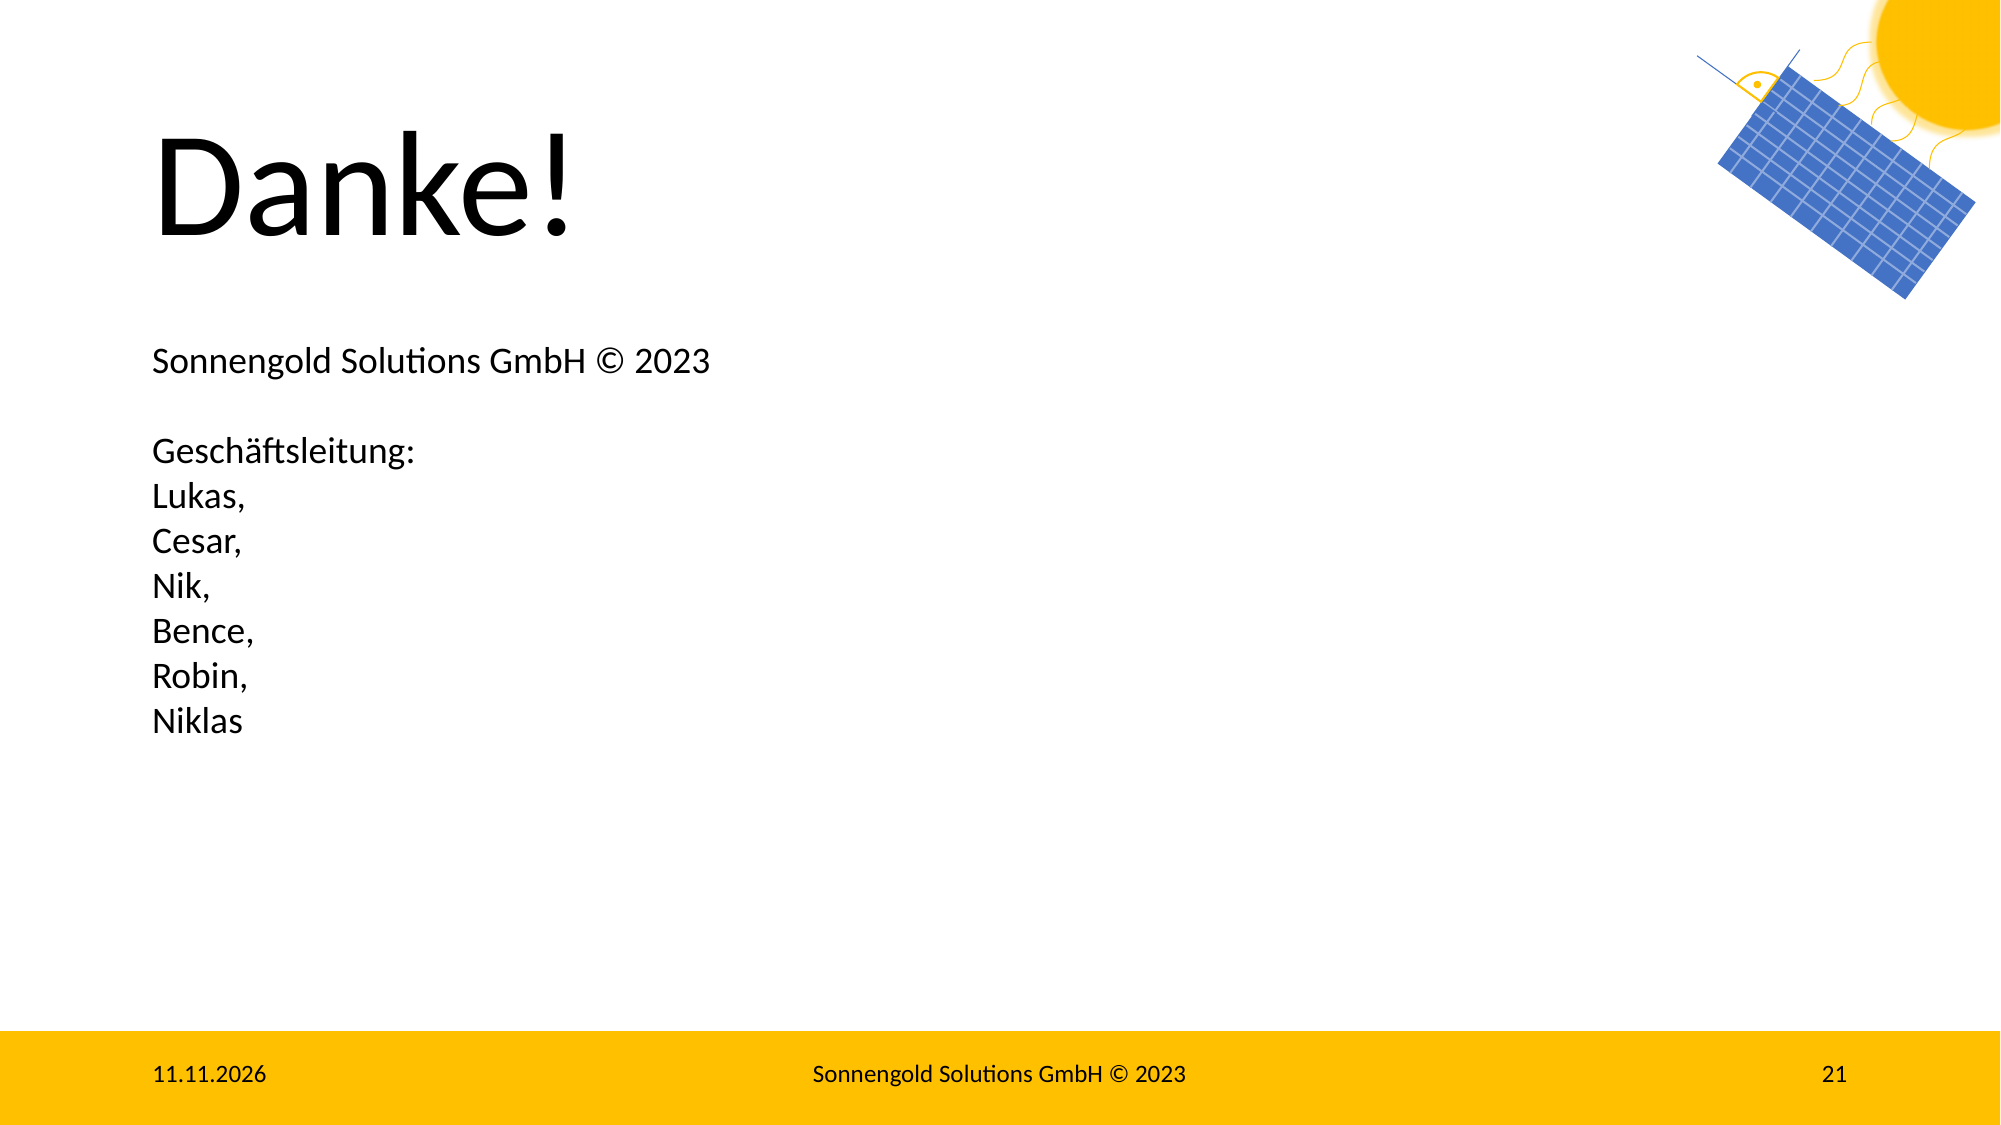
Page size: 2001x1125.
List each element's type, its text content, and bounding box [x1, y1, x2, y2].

footer Sonnengold Solutions GmbH © 2023 [662, 1042, 1338, 1103]
slide_number 21 [1412, 1042, 1863, 1103]
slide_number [137, 1042, 588, 1103]
